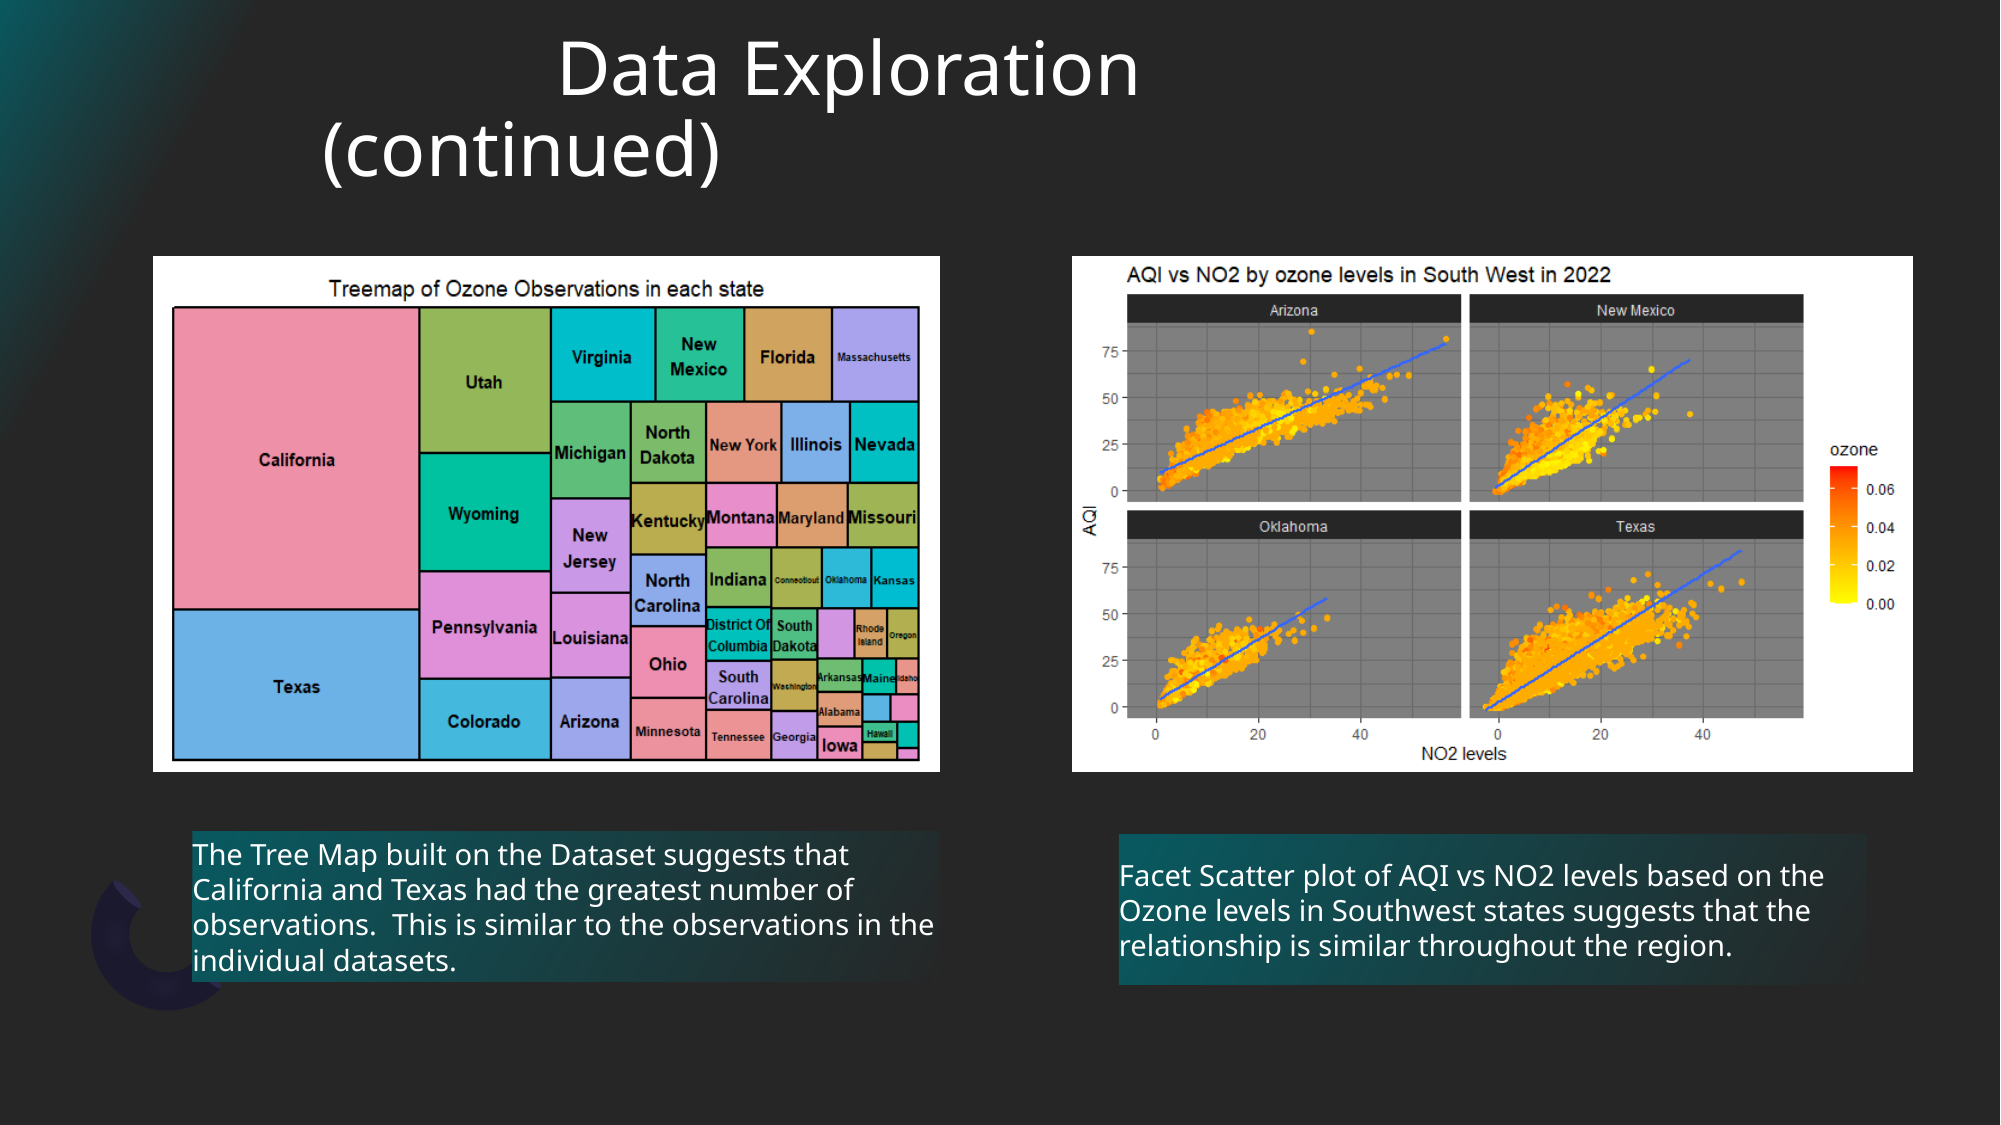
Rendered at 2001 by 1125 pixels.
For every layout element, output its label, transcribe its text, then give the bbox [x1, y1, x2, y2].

text_box The Tree Map built on the Dataset suggests that California and Texas had the greatest number of observations. This is similar to the observations in the individual datasets. [192, 831, 940, 982]
text_box Data Exploration (continued) [322, 31, 1522, 193]
picture [152, 256, 940, 772]
text_box Facet Scatter plot of AQI vs NO2 levels based on the Ozone levels in Southwest states suggests that the relationship is similar throughout the region. [1118, 834, 1867, 985]
picture [1072, 256, 1913, 772]
